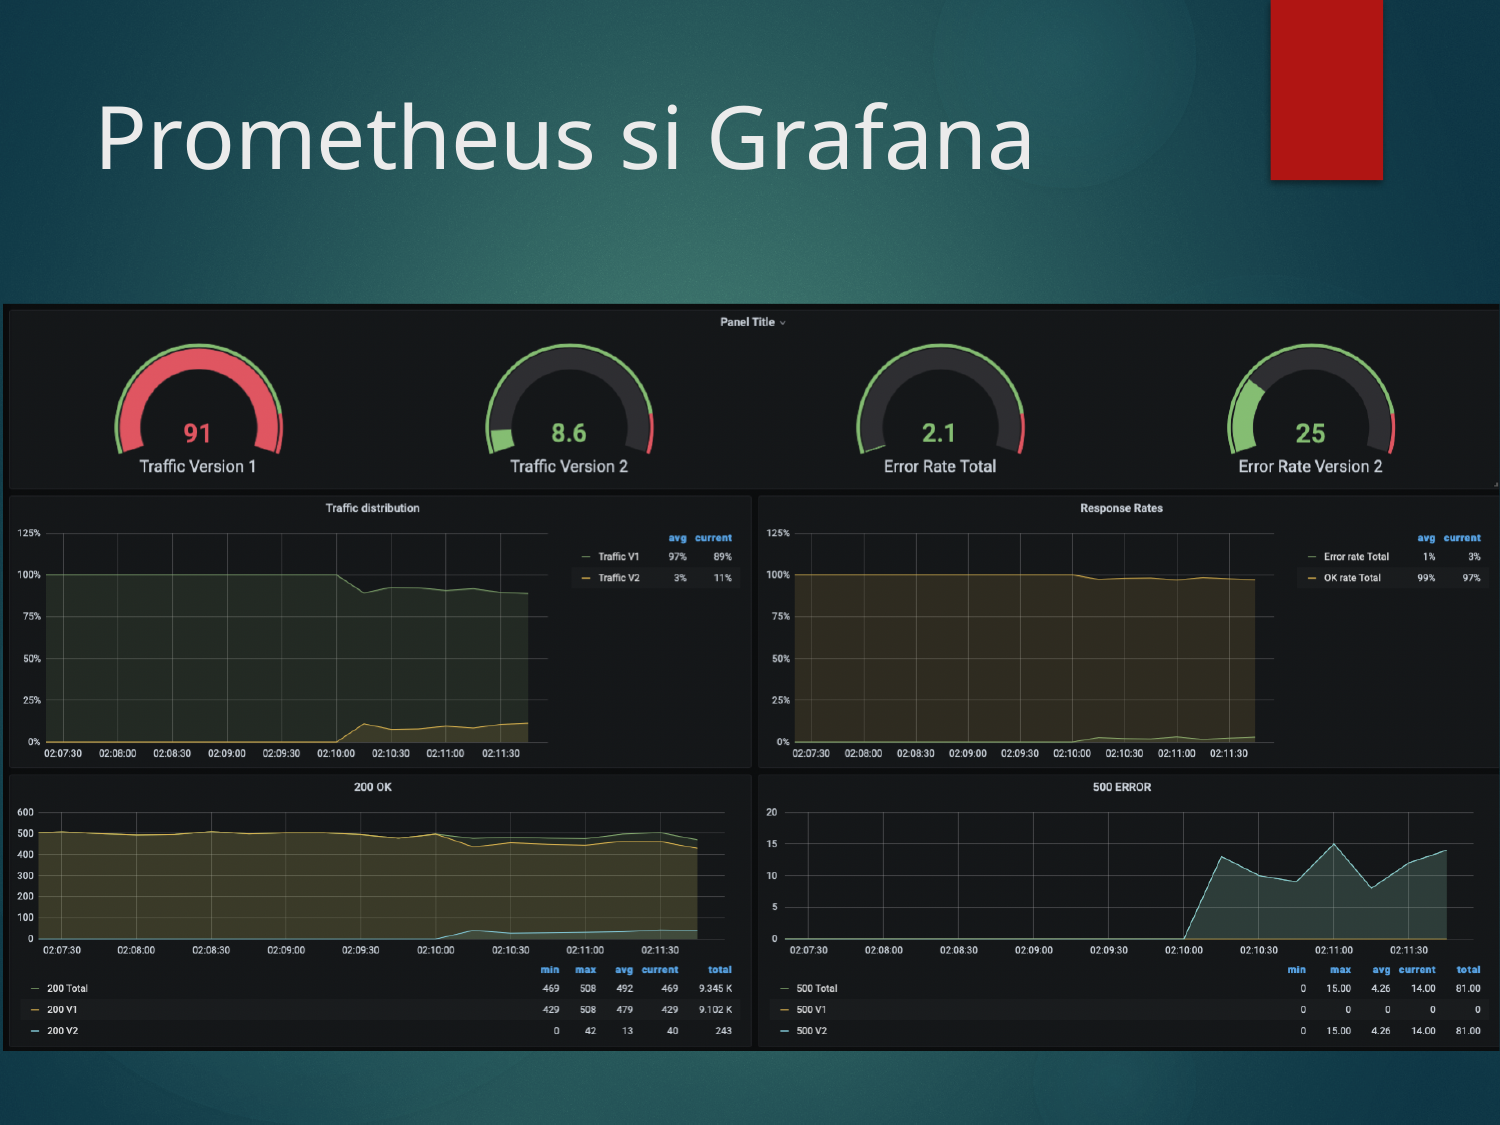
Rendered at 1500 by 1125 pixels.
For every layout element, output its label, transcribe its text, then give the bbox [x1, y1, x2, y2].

title Prometheus si Grafana [79, 74, 1237, 302]
picture [3, 303, 1500, 1051]
